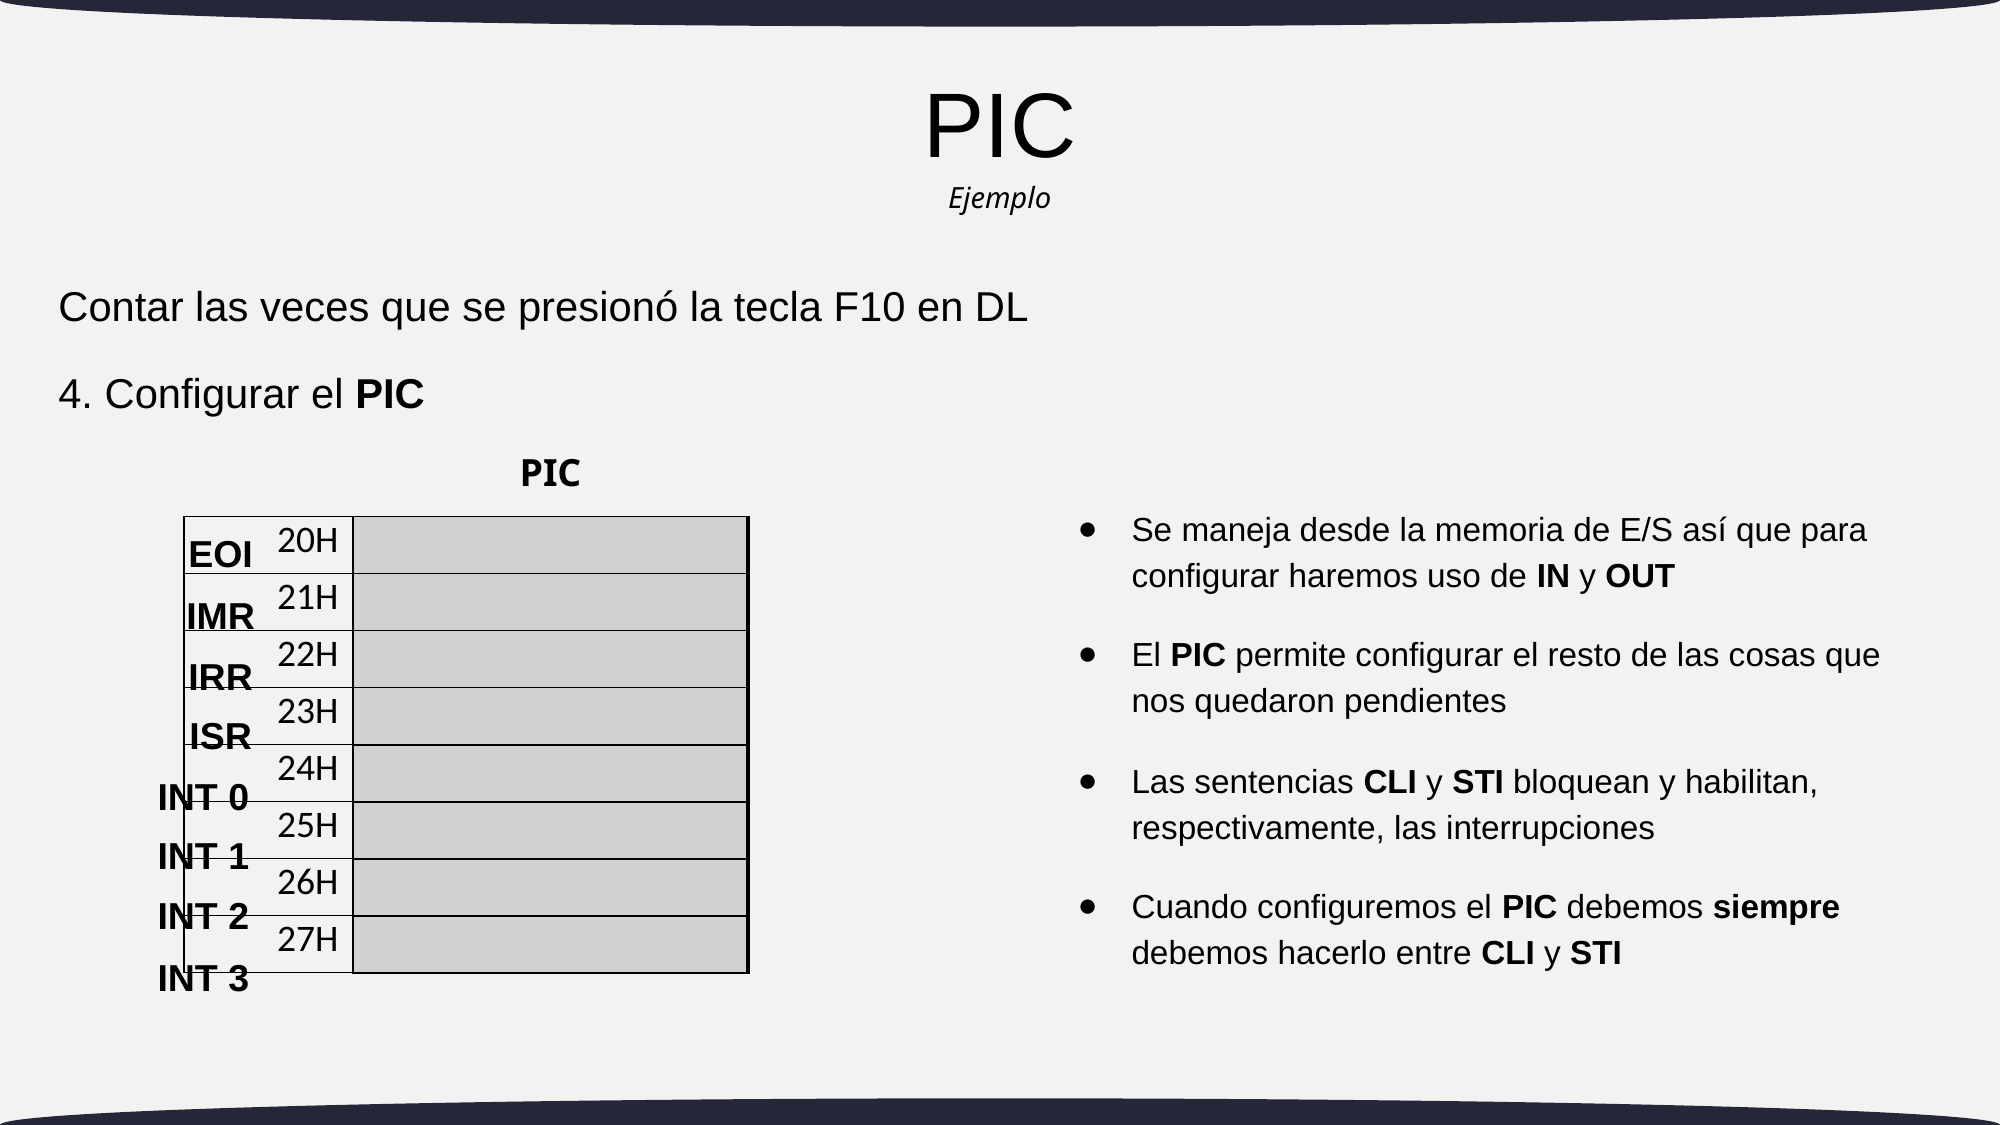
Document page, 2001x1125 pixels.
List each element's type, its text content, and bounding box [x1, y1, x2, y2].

table_cell 22H [272, 631, 352, 687]
title Cuando configuremos el PIC debemos siempre debemos hacerlo entre CLI y STI [1041, 866, 1936, 985]
title INT 2 [134, 878, 272, 940]
table_header [354, 517, 746, 573]
title EOI [169, 516, 272, 579]
text_box PIC [353, 441, 748, 517]
title Contar las veces que se presionó la tecla F10 en DL [43, 258, 1959, 344]
table_cell 23H [272, 688, 352, 744]
table_cell [354, 803, 746, 858]
title INT 3 [134, 940, 272, 1006]
title ISR [169, 699, 272, 759]
title IMR [169, 579, 272, 639]
table_cell 21H [272, 574, 352, 630]
table_cell 27H [272, 916, 352, 972]
table_cell 25H [272, 802, 352, 858]
title Se maneja desde la memoria de E/S así que para configurar haremos uso de IN y OUT [1041, 489, 1936, 608]
text_box Ejemplo [659, 172, 1341, 223]
title 4. Configurar el PIC [43, 346, 1959, 431]
table_cell 26H [272, 859, 352, 915]
title INT 1 [134, 819, 272, 878]
table_cell [354, 574, 746, 630]
table_header 20H [272, 517, 352, 573]
table_cell 24H [272, 745, 352, 801]
title Las sentencias CLI y STI bloquean y habilitan, respectivamente, las interrupciones [1041, 741, 1936, 860]
table_cell [354, 746, 746, 801]
table_cell [354, 860, 746, 915]
title INT 0 [134, 759, 272, 819]
table_cell [354, 688, 746, 744]
title IRR [169, 639, 272, 699]
table_cell [354, 631, 746, 687]
title PIC [698, 57, 1302, 172]
table_cell [354, 917, 746, 972]
title El PIC permite configurar el resto de las cosas que nos quedaron pendientes [1041, 614, 1936, 732]
